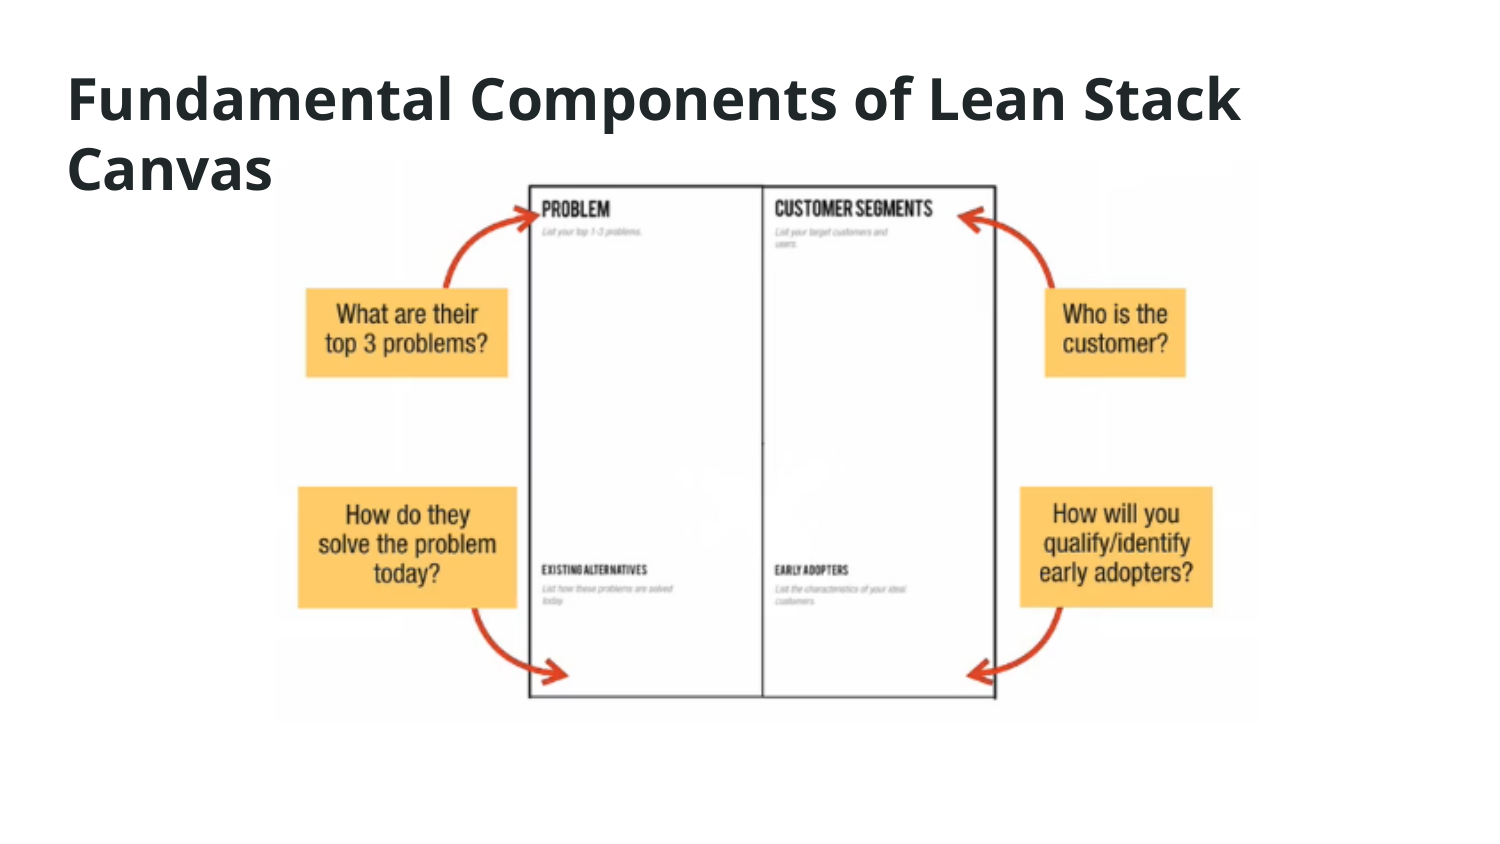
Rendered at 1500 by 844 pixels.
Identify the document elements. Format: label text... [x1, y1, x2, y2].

title Fundamental Components of Lean Stack Canvas [51, 46, 1449, 141]
picture [274, 159, 1259, 723]
